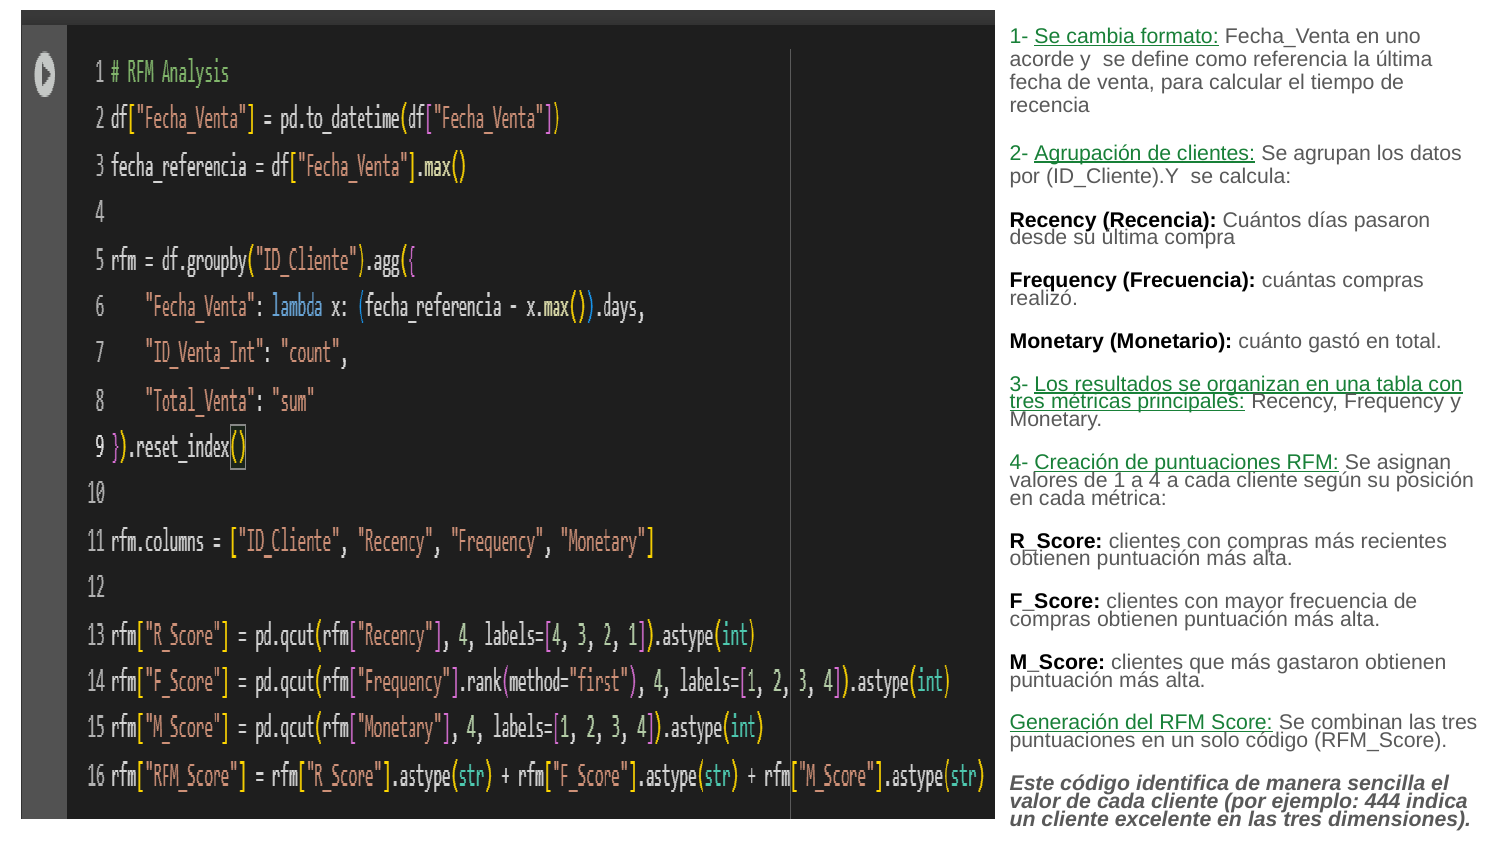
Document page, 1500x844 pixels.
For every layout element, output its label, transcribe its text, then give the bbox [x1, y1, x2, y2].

picture [20, 10, 995, 819]
subtitle 1- Se cambia formato: Fecha_Venta en uno acorde y se define como referencia la última fecha de venta, para calcular el tiempo de recencia 2- Agrupación de clientes: Se agrupan los datos por (ID_Cliente).Y se calcula: Recency (Recencia): Cuántos días pasaron desde su última compra Frequency (Frecuencia): cuántas compras realizó. Monetary (Monetario): cuánto gastó en total. 3- Los resultados se organizan en una tabla con tres métricas principales: Recency, Frequency y Monetary. 4- Creación de puntuaciones RFM: Se asignan valores de 1 a 4 a cada cliente según su posición en cada métrica: R_Score: clientes con compras más recientes obtienen puntuación más alta. F_Score: clientes con mayor frecuencia de compras obtienen puntuación más alta. M_Score: clientes que más gastaron obtienen puntuación más alta. Generación del RFM Score: Se combinan las tres puntuaciones en un solo código (RFM_Score). Este código identifica de manera sencilla el valor de cada cliente (por ejemplo: 444 indica un cliente excelente en las tres dimensiones). [994, 10, 1500, 844]
